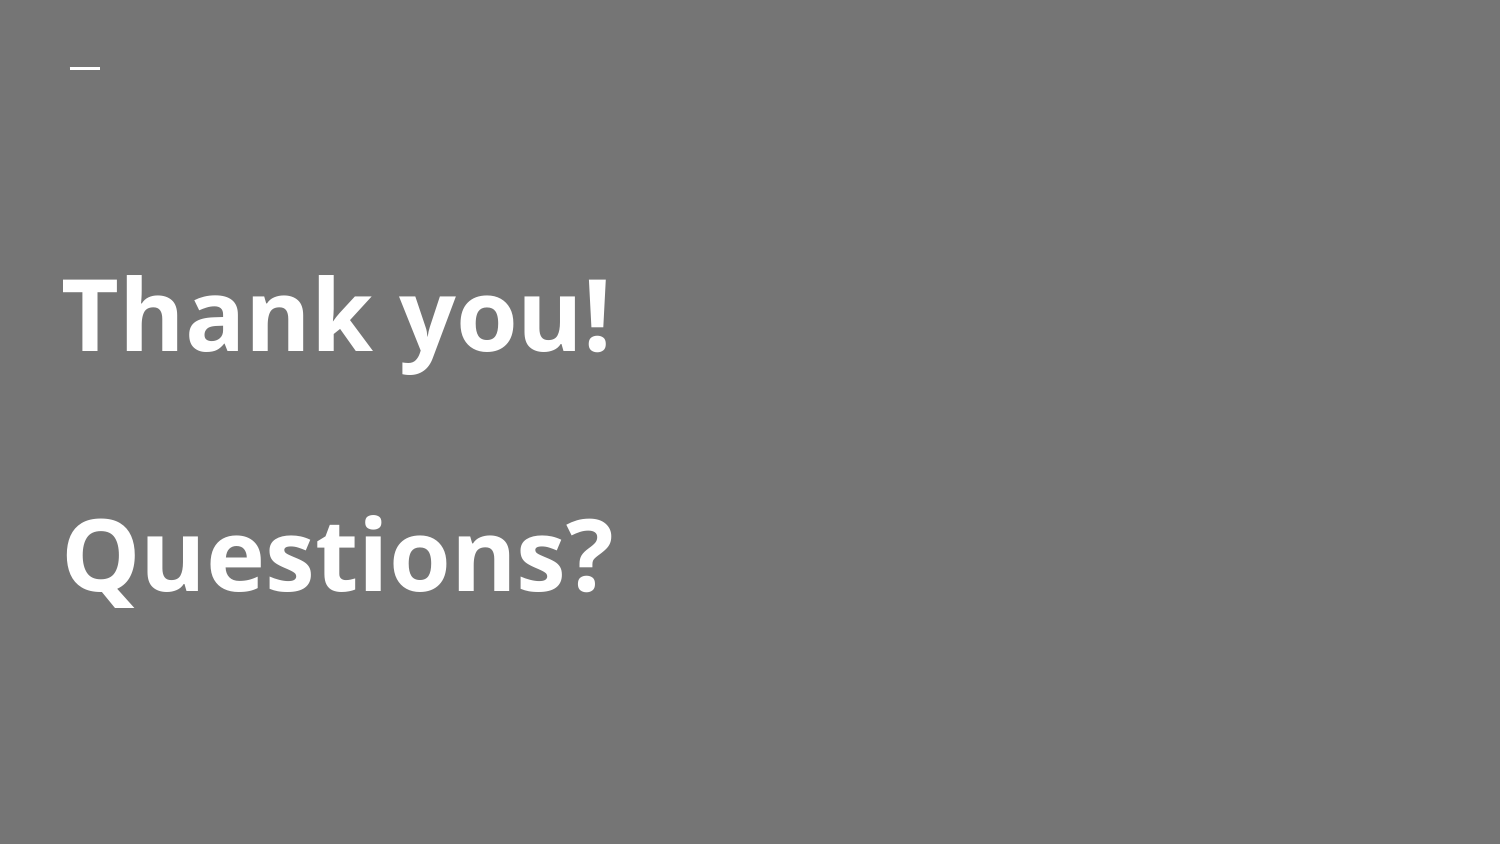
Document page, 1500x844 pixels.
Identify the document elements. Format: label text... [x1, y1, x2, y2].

title Thank you! Questions? [46, 116, 1071, 746]
